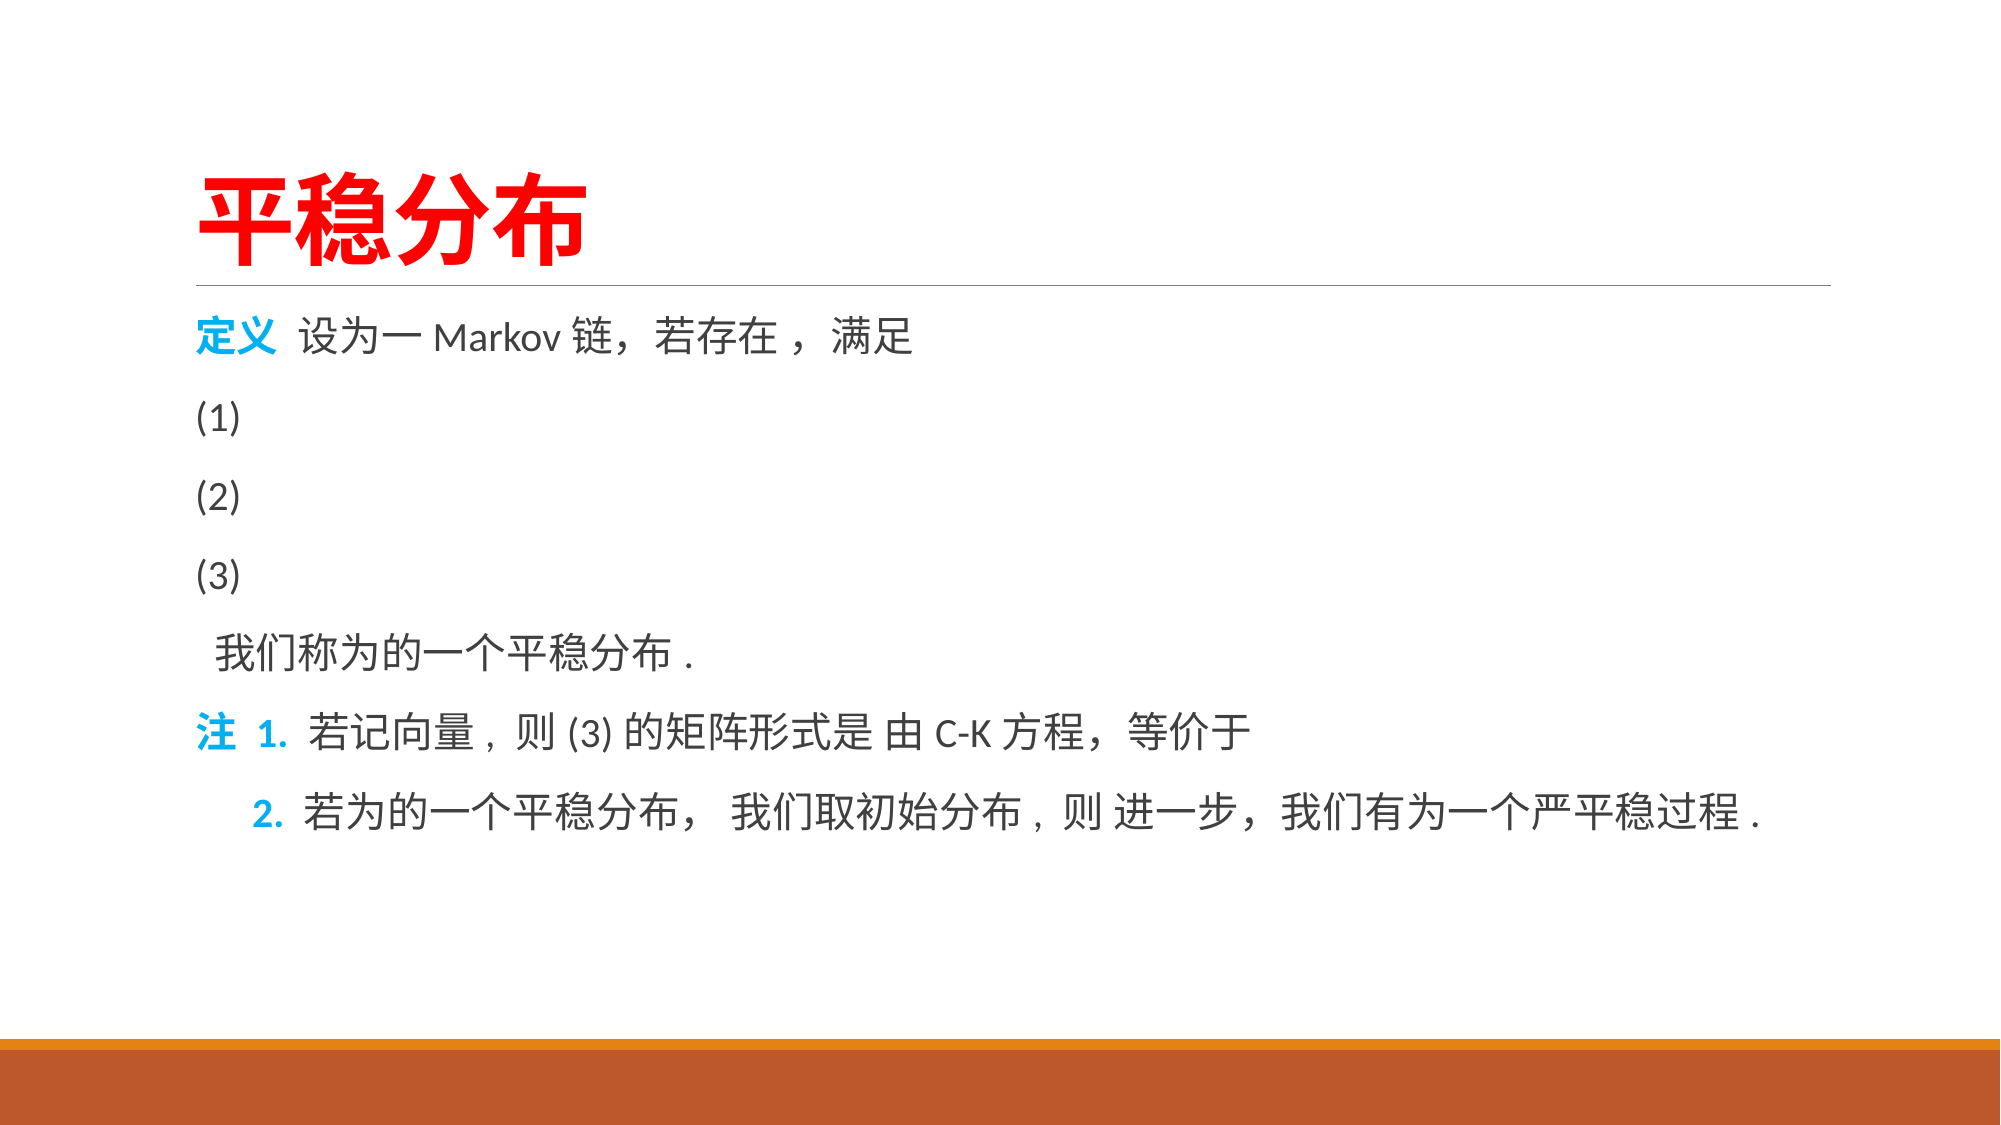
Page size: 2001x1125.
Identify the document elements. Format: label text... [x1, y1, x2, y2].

title 平稳分布 [180, 47, 1830, 285]
